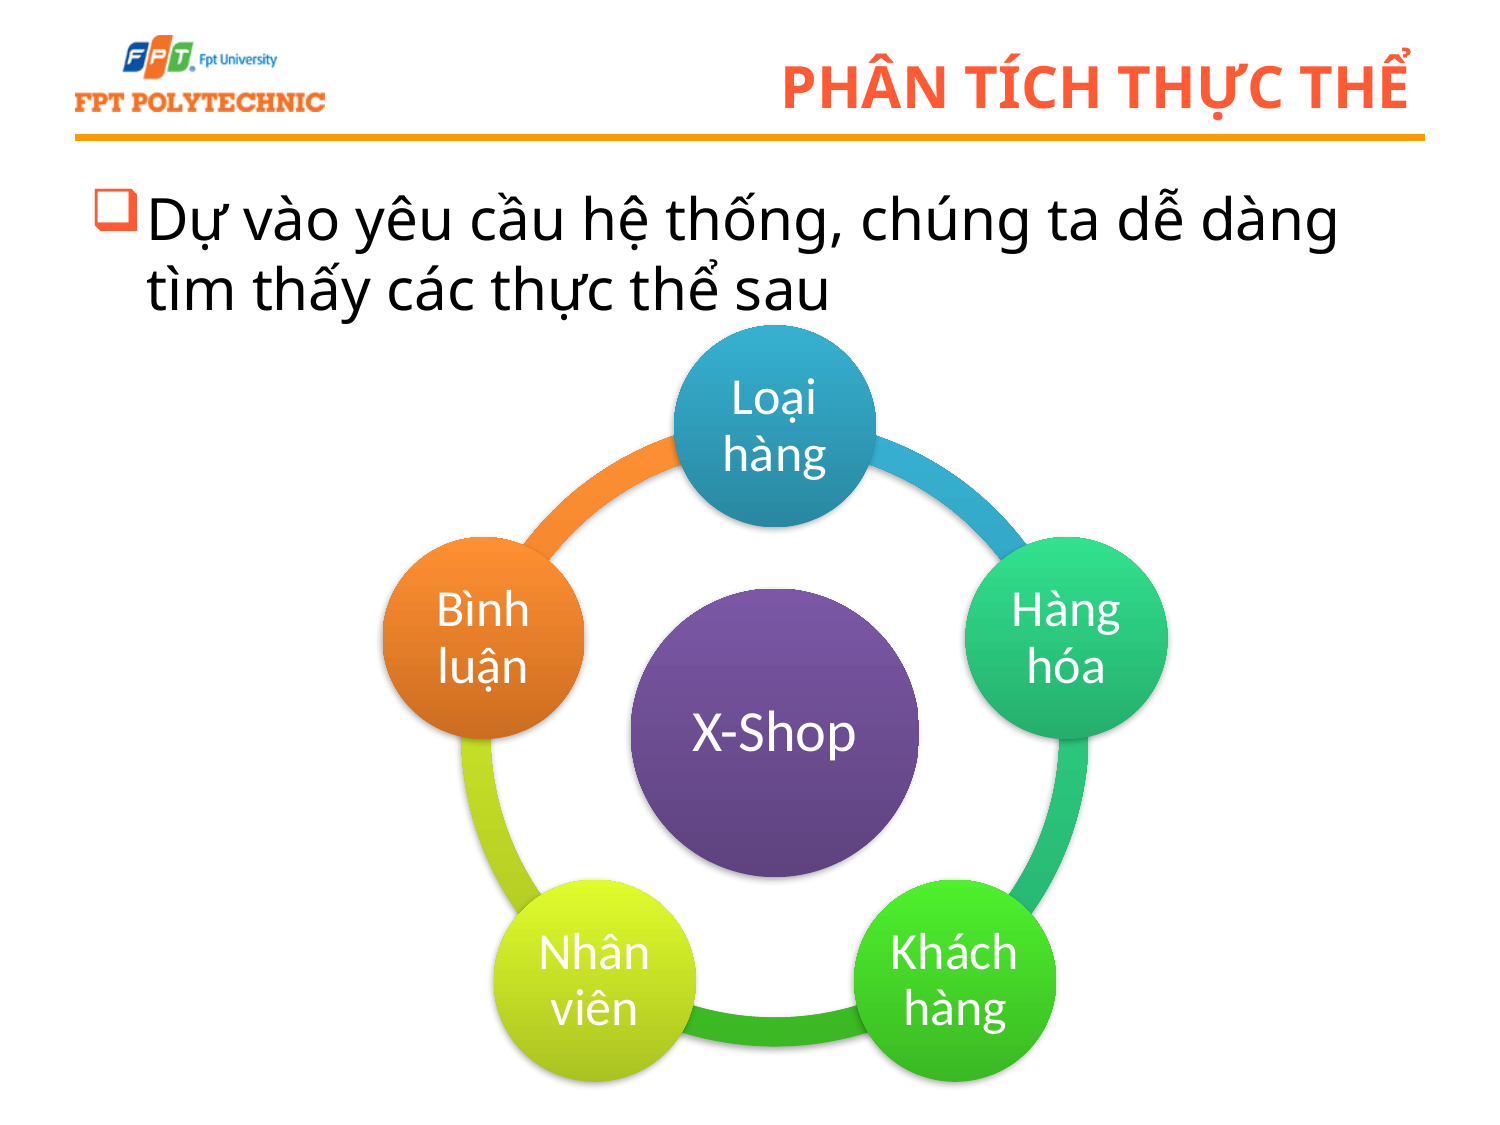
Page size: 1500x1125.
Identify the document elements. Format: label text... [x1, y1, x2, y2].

title Phân tích thực thể [337, 45, 1425, 125]
list Dự vào yêu cầu hệ thống, chúng ta dễ dàng tìm thấy các thực thể sau [75, 174, 1425, 350]
picture [75, 35, 325, 112]
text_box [199, 324, 1351, 1088]
